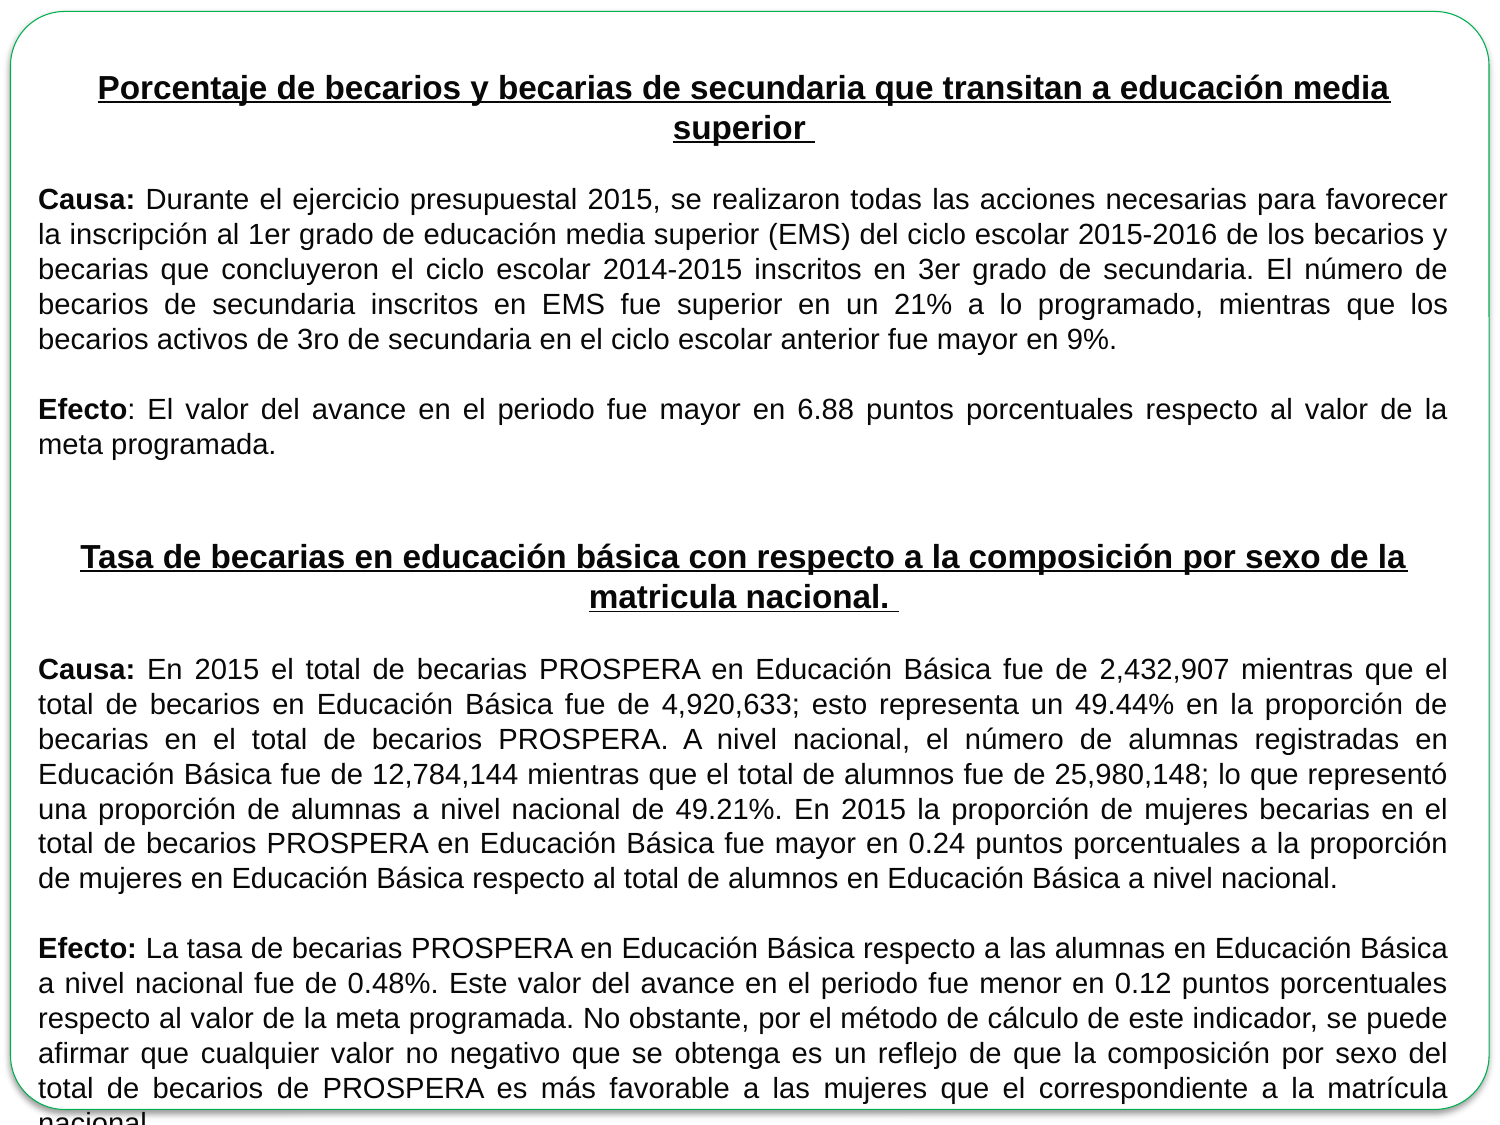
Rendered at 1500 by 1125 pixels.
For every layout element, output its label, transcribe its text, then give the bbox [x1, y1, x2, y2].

text_box Porcentaje de becarios y becarias de secundaria que transitan a educación media superior Causa: Durante el ejercicio presupuestal 2015, se realizaron todas las acciones necesarias para favorecer la inscripción al 1er grado de educación media superior (EMS) del ciclo escolar 2015-2016 de los becarios y becarias que concluyeron el ciclo escolar 2014-2015 inscritos en 3er grado de secundaria. El número de becarios de secundaria inscritos en EMS fue superior en un 21% a lo programado, mientras que los becarios activos de 3ro de secundaria en el ciclo escolar anterior fue mayor en 9%. Efecto: El valor del avance en el periodo fue mayor en 6.88 puntos porcentuales respecto al valor de la meta programada. Tasa de becarias en educación básica con respecto a la composición por sexo de la matricula nacional. Causa: En 2015 el total de becarias PROSPERA en Educación Básica fue de 2,432,907 mientras que el total de becarios en Educación Básica fue de 4,920,633; esto representa un 49.44% en la proporción de becarias en el total de becarios PROSPERA. A nivel nacional, el número de alumnas registradas en Educación Básica fue de 12,784,144 mientras que el total de alumnos fue de 25,980,148; lo que representó una proporción de alumnas a nivel nacional de 49.21%. En 2015 la proporción de mujeres becarias en el total de becarios PROSPERA en Educación Básica fue mayor en 0.24 puntos porcentuales a la proporción de mujeres en Educación Básica respecto al total de alumnos en Educación Básica a nivel nacional. Efecto: La tasa de becarias PROSPERA en Educación Básica respecto a las alumnas en Educación Básica a nivel nacional fue de 0.48%. Este valor del avance en el periodo fue menor en 0.12 puntos porcentuales respecto al valor de la meta programada. No obstante, por el método de cálculo de este indicador, se puede afirmar que cualquier valor no negativo que se obtenga es un reflejo de que la composición por sexo del total de becarios de PROSPERA es más favorable a las mujeres que el correspondiente a la matrícula nacional. [23, 58, 1465, 1125]
